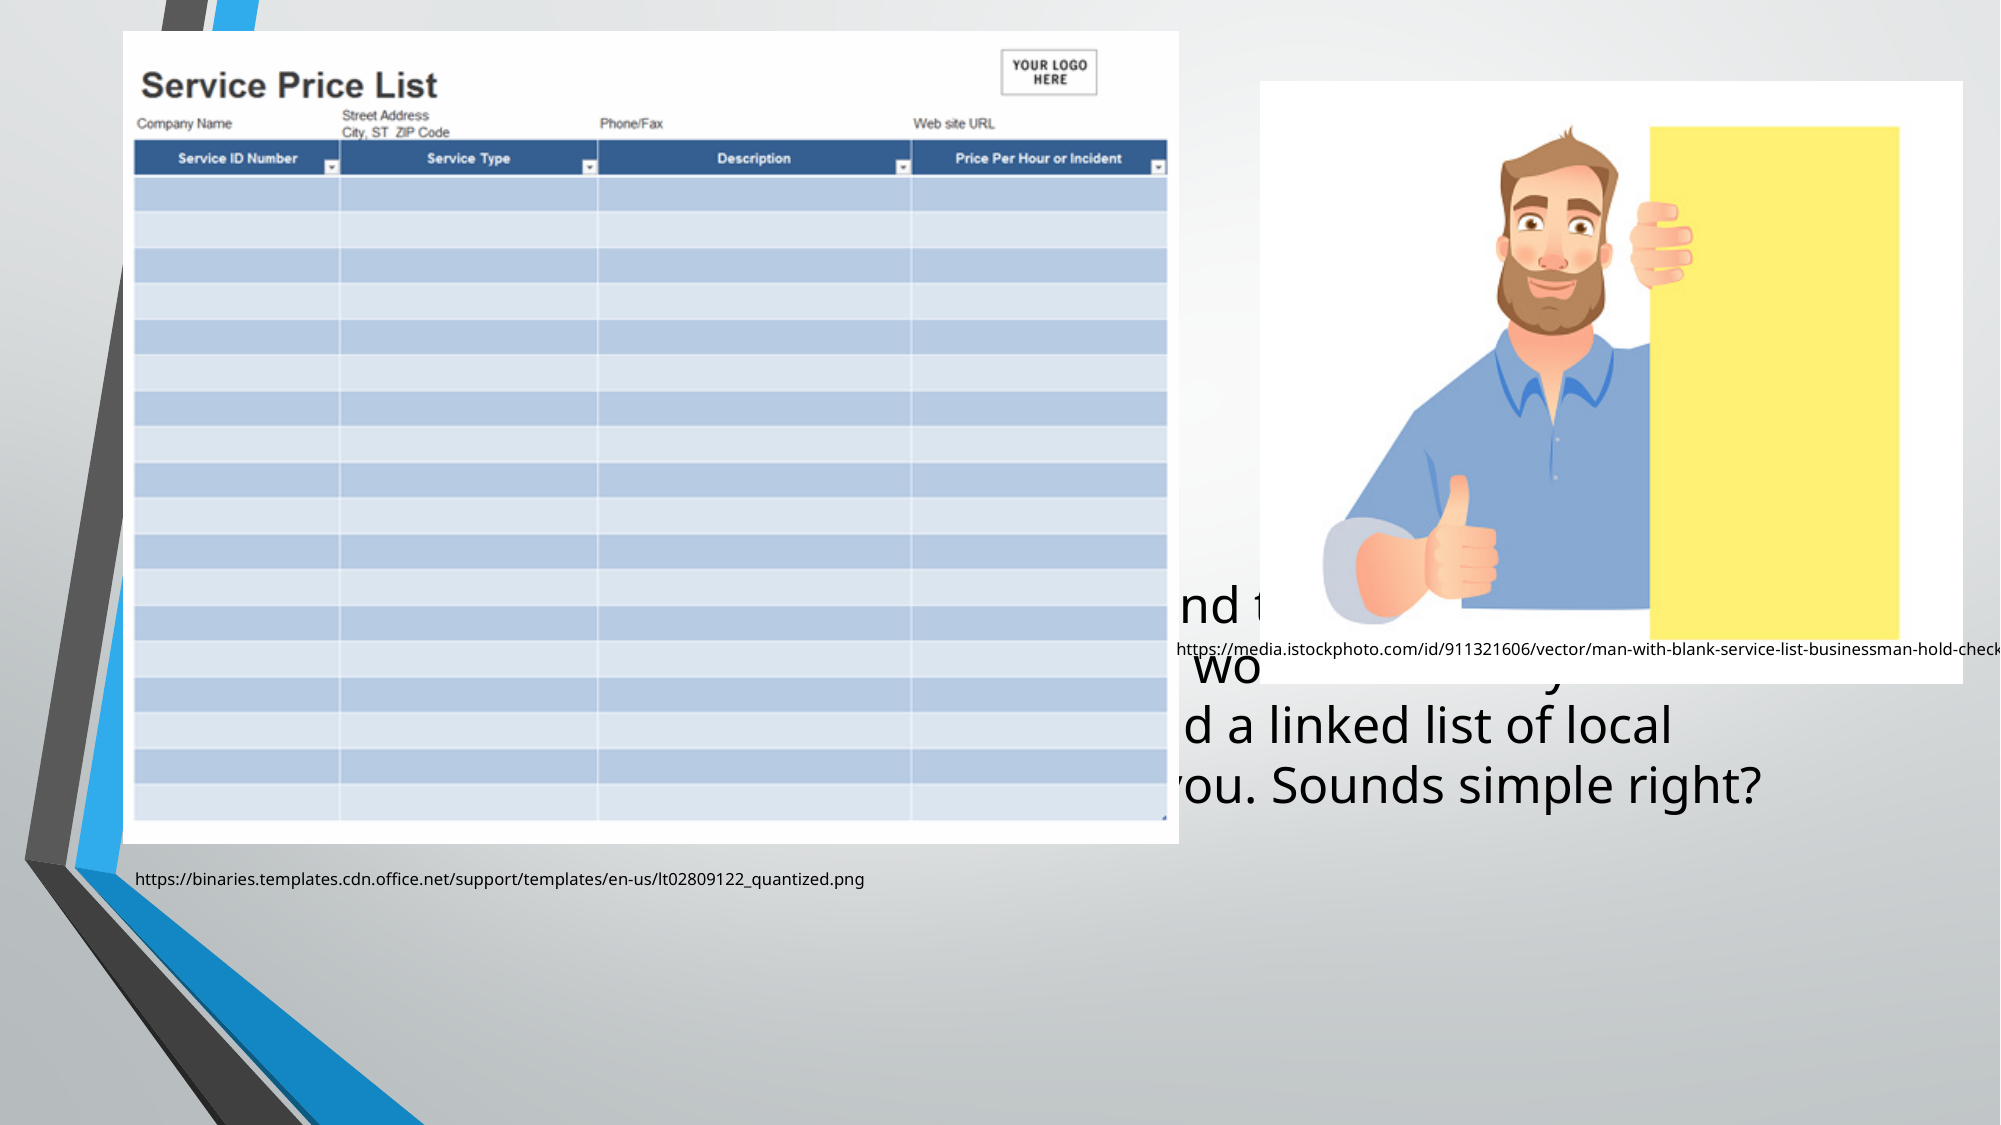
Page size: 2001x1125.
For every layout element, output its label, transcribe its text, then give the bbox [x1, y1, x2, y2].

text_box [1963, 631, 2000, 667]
list Now what if you’re not so handy around tools? Can’t find the ladder in garage? Got a bad back? No worries! When you receive one of our notifications, you’ll also find a linked list of local services that can help do the job for you. Sounds simple right? [1179, 437, 1260, 631]
picture [123, 30, 1179, 844]
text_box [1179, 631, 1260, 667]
text_box https://binaries.templates.cdn.office.net/support/templates/en-us/lt02809122_quantized.png [120, 861, 881, 896]
list Now what if you’re not so handy around tools? Can’t find the ladder in garage? Got a bad back? No worries! When you receive one of our notifications, you’ll also find a linked list of local services that can help do the job for you. Sounds simple right? [243, 667, 1887, 950]
picture [1260, 81, 1963, 684]
